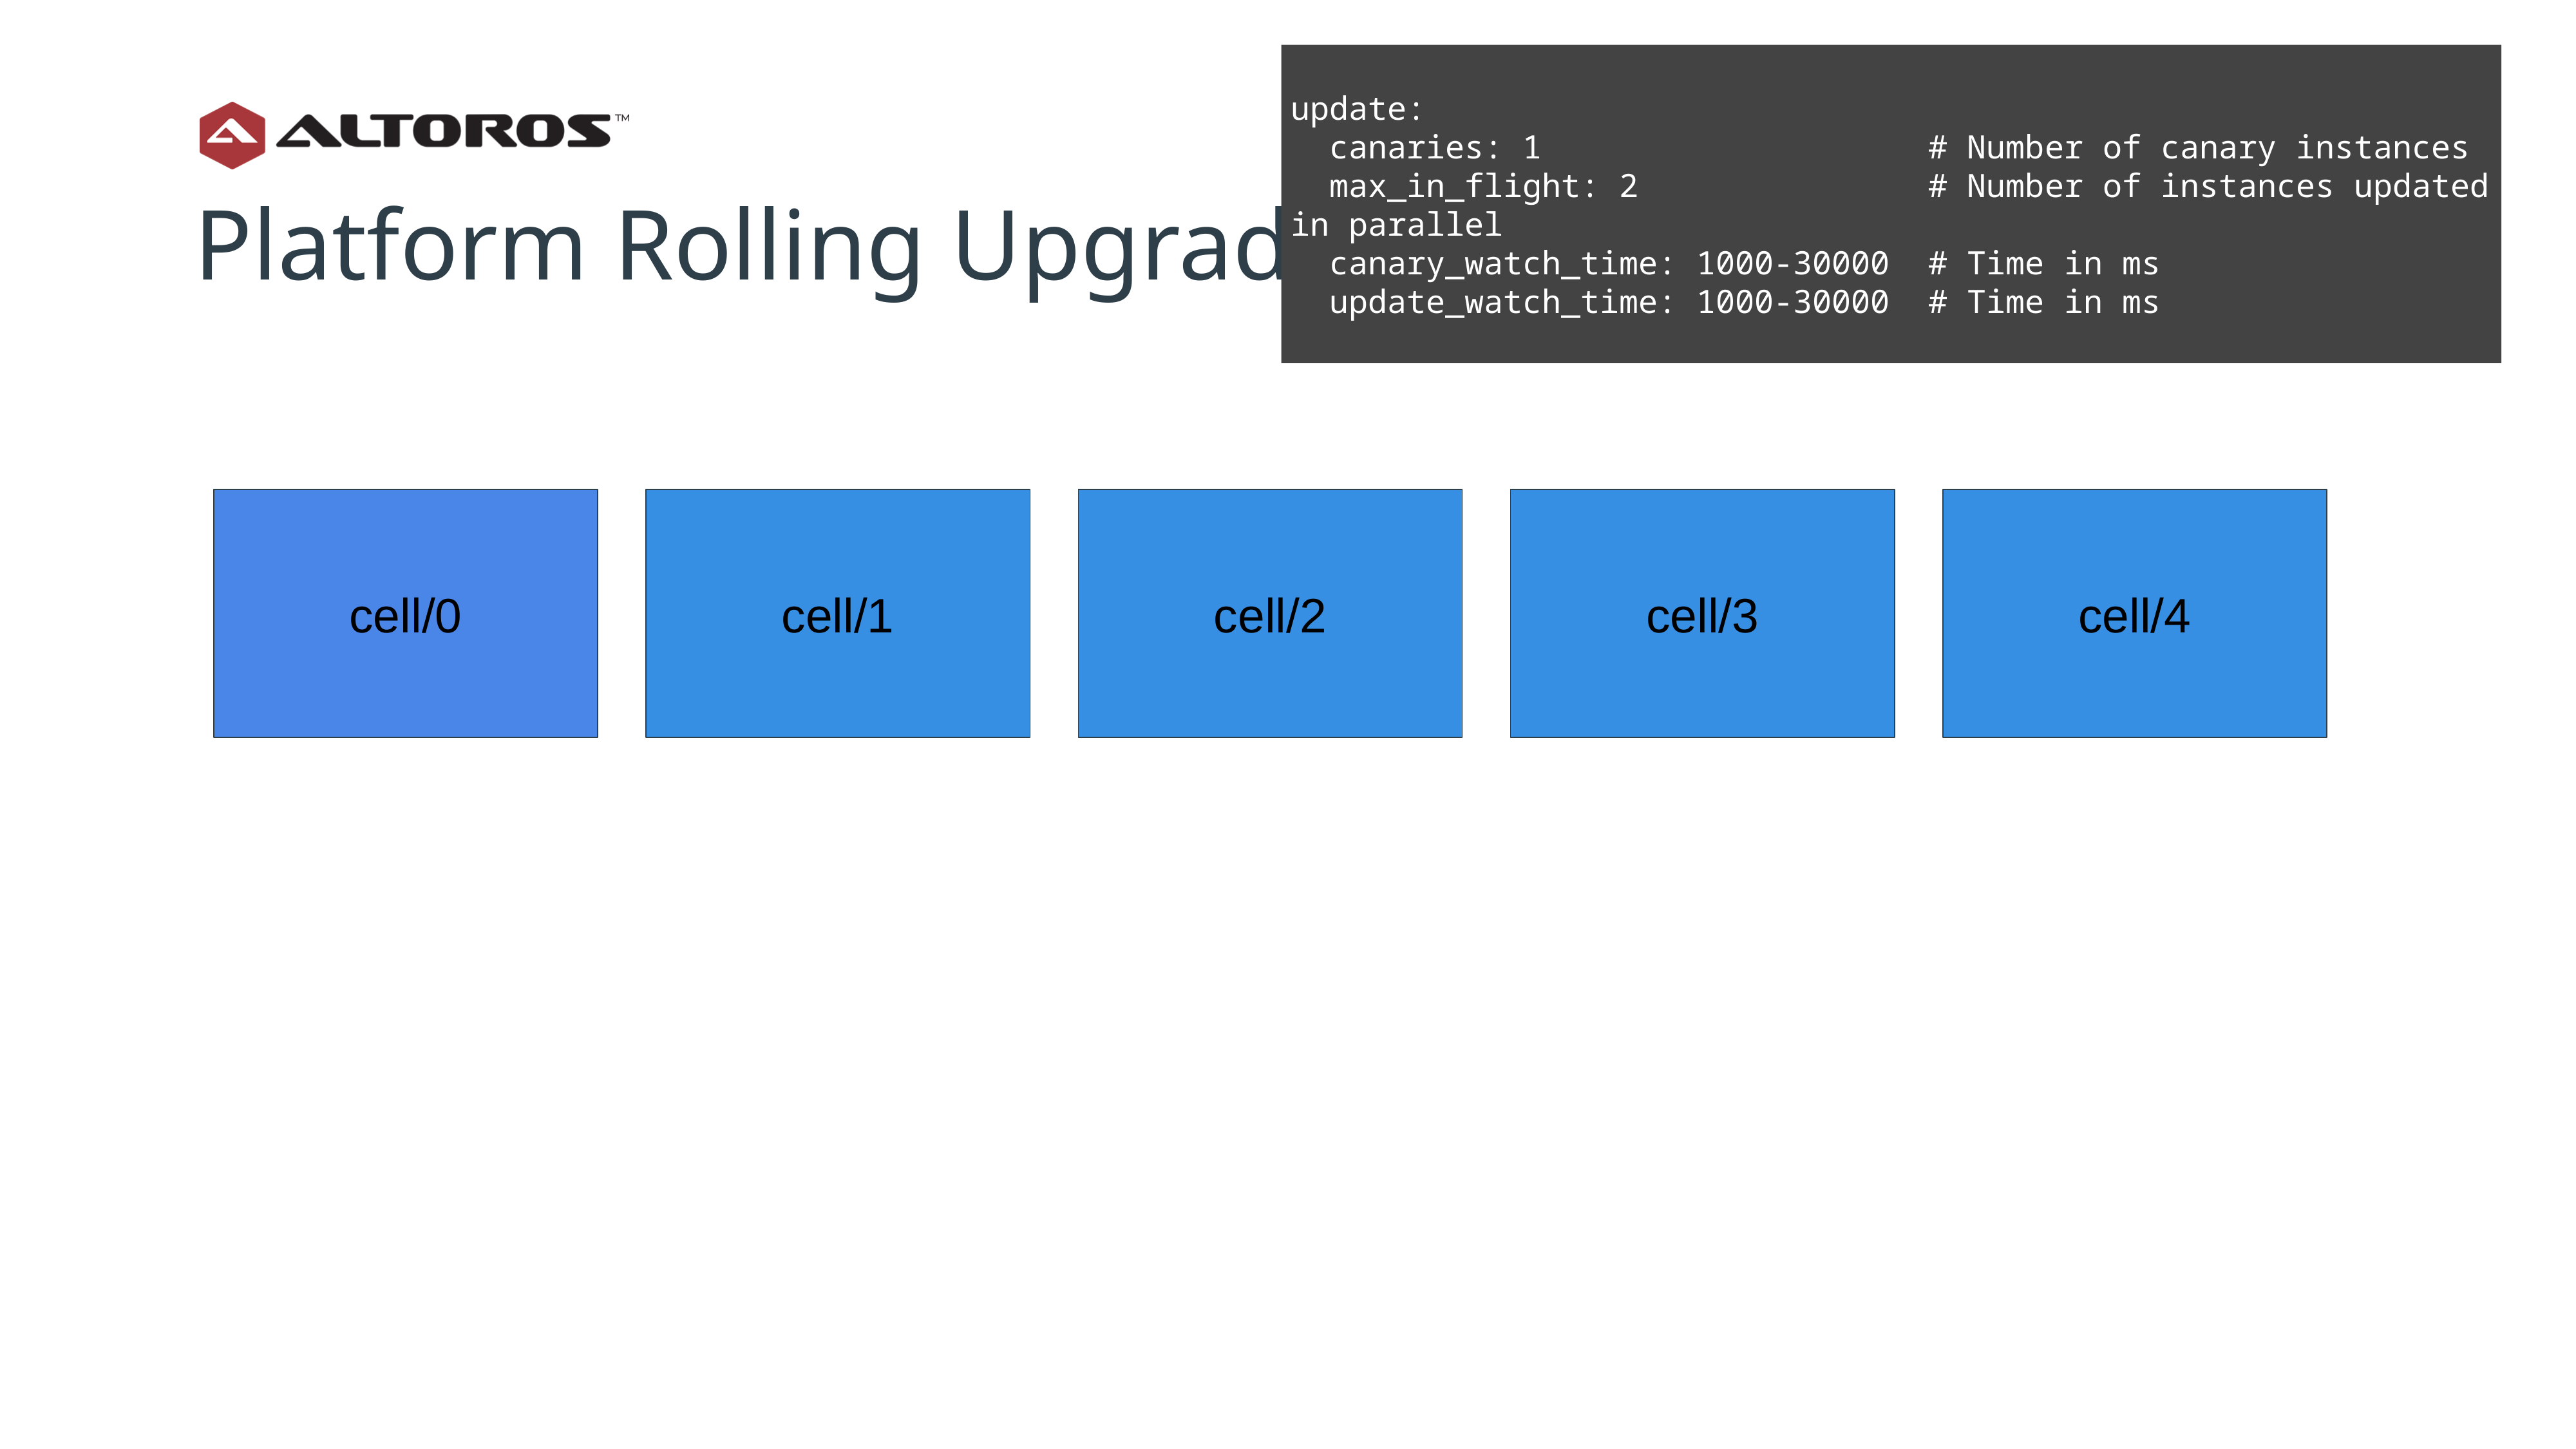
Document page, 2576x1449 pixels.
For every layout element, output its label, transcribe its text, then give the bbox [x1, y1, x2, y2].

text_box cell/2 [1078, 489, 1463, 737]
text_box cell/0 [213, 489, 598, 737]
text_box cell/4 [1942, 489, 2327, 737]
text_box update: canaries: 1 # Number of canary instances max_in_flight: 2 # Number of instances updated in parallel canary_watch_time: 1000-30000 # Time in ms update_watch_time: 1000-30000 # Time in ms [1281, 44, 2502, 363]
picture [200, 102, 629, 169]
text_box Platform Rolling Upgrade [194, 175, 1281, 308]
text_box cell/1 [646, 489, 1030, 737]
text_box cell/3 [1510, 489, 1895, 737]
